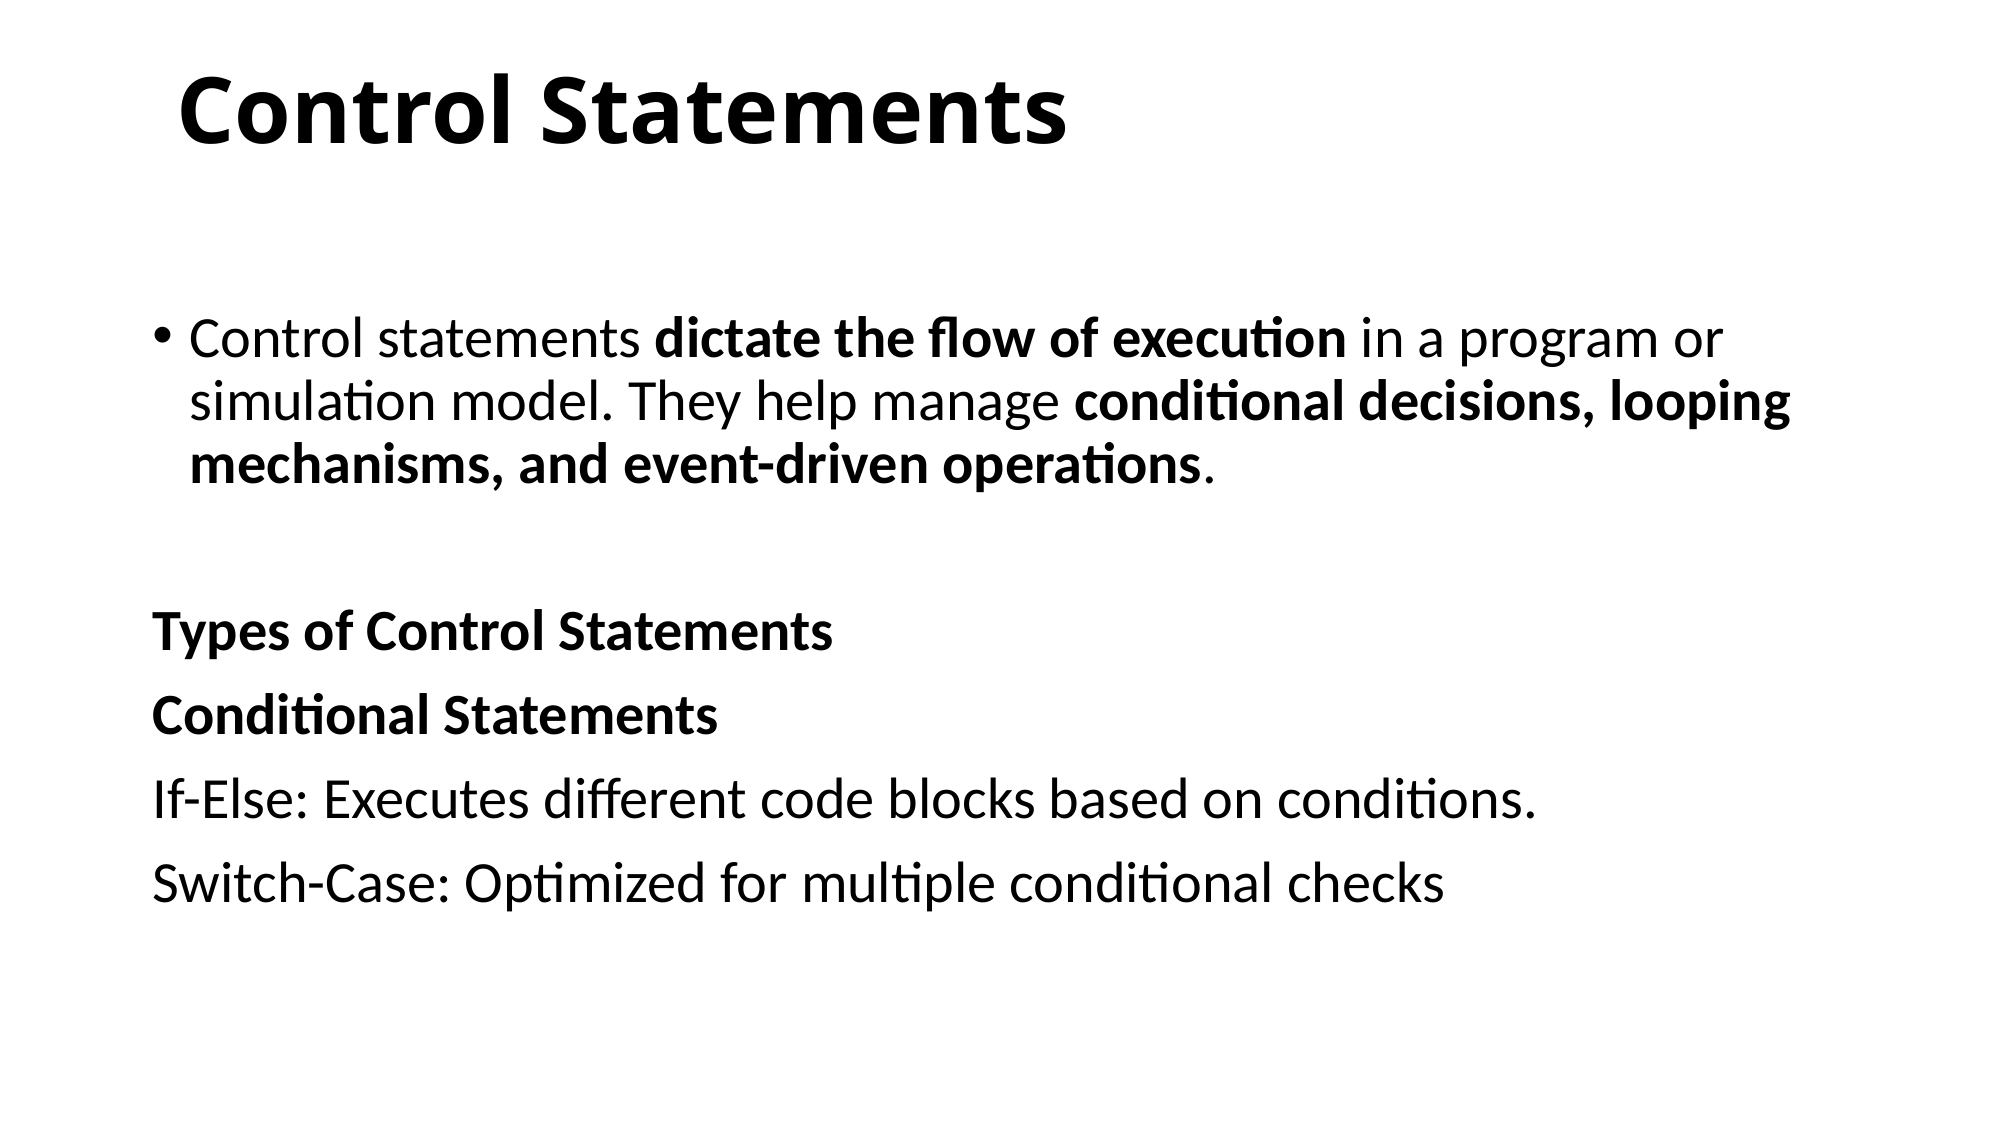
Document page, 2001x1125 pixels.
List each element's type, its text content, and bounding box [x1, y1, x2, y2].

list Control statements dictate the flow of execution in a program or simulation model. They help manage conditional decisions, looping mechanisms, and event-driven operations. Types of Control Statements Conditional Statements If-Else: Executes different code blocks based on conditions. Switch-Case: Optimized for multiple conditional checks [137, 299, 1863, 1014]
title Control Statements [137, 59, 1863, 278]
